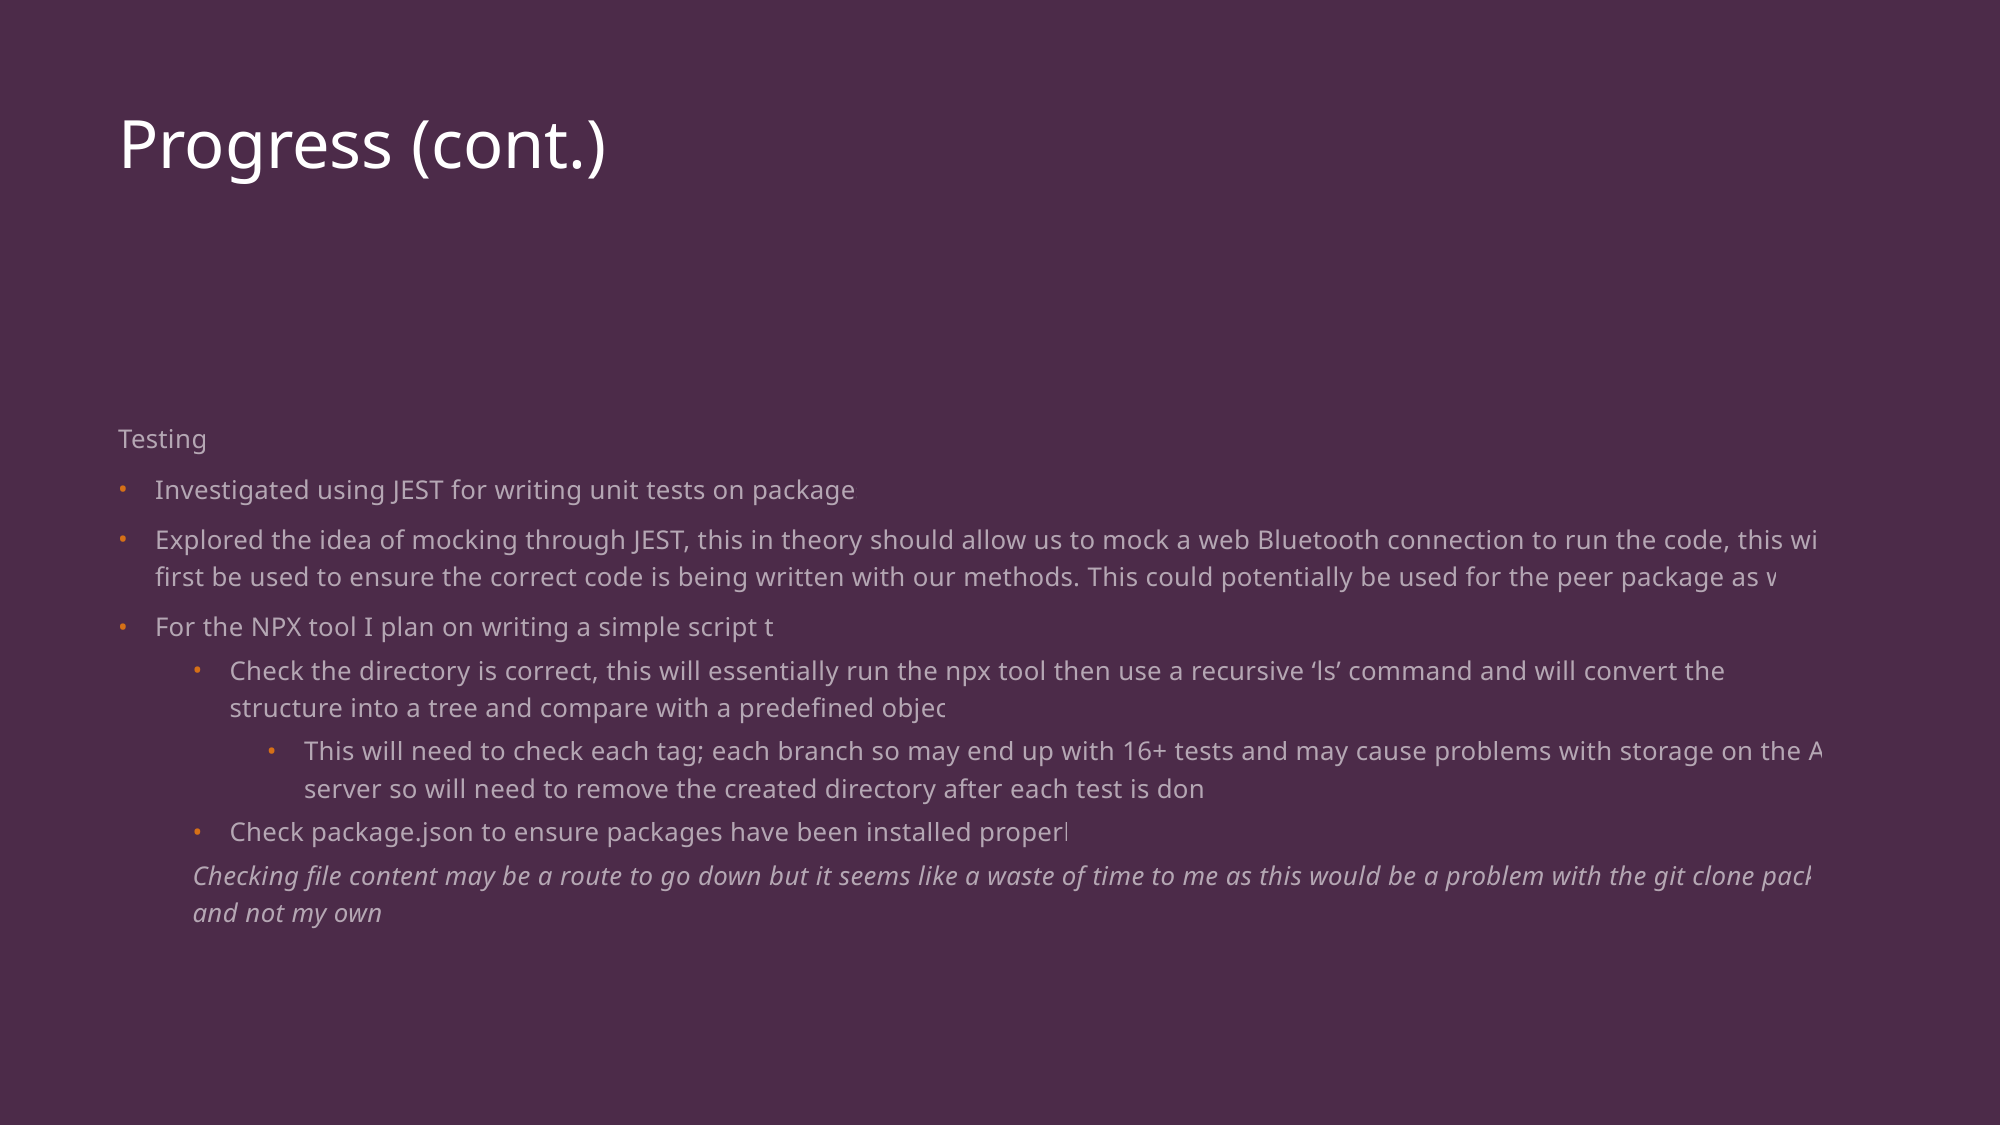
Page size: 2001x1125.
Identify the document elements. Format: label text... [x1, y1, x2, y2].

list Testing Investigated using JEST for writing unit tests on packages. Explored the idea of mocking through JEST, this in theory should allow us to mock a web Bluetooth connection to run the code, this will at first be used to ensure the correct code is being written with our methods. This could potentially be used for the peer package as well, For the NPX tool I plan on writing a simple script to Check the directory is correct, this will essentially run the npx tool then use a recursive ‘ls’ command and will convert the file structure into a tree and compare with a predefined object. This will need to check each tag; each branch so may end up with 16+ tests and may cause problems with storage on the AWS server so will need to remove the created directory after each test is done. Check package.json to ensure packages have been installed properly. Checking file content may be a route to go down but it seems like a waste of time to me as this would be a problem with the git clone package and not my own. [118, 416, 1878, 947]
title Progress (cont.) [118, 101, 1878, 344]
